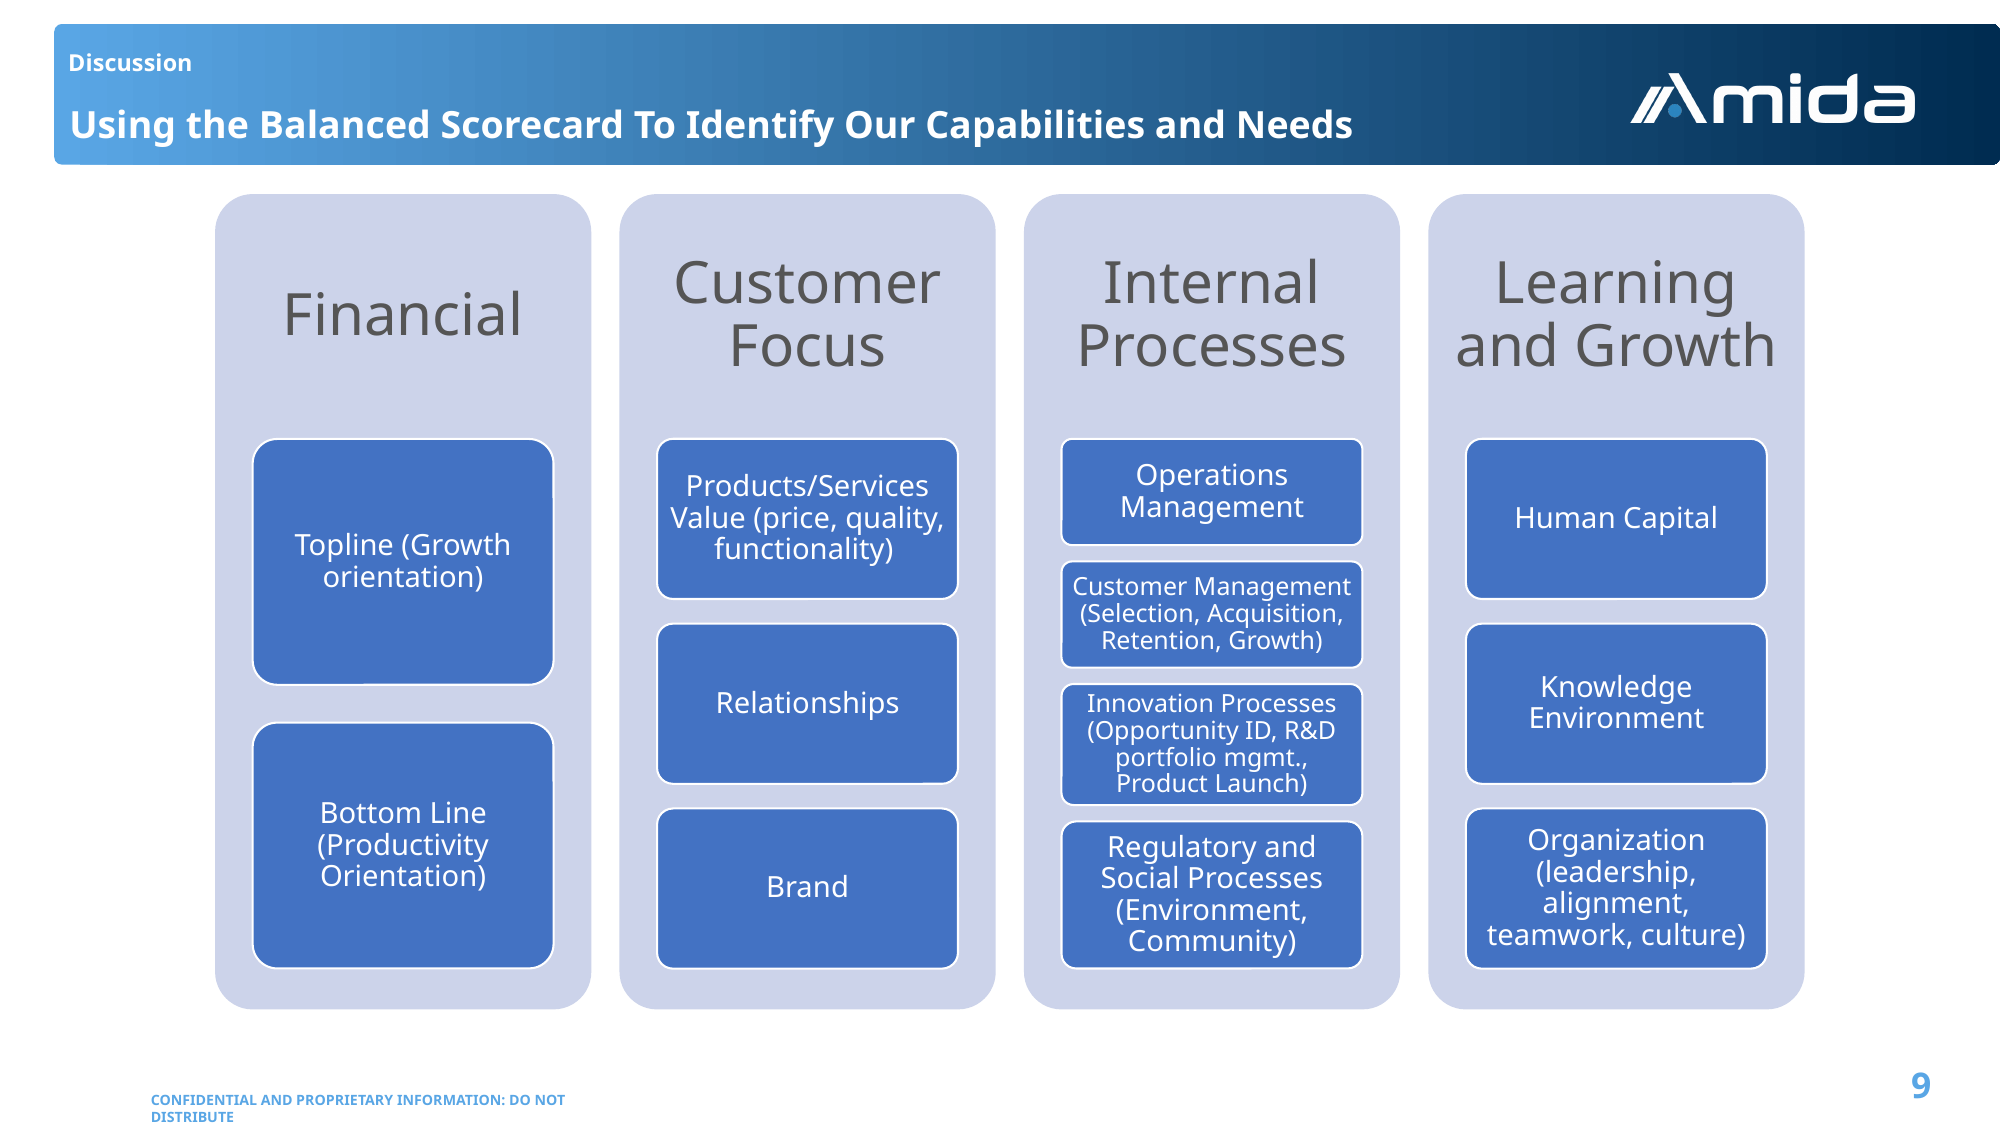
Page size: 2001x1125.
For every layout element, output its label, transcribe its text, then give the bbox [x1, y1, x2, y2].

title Using the Balanced Scorecard To Identify Our Capabilities and Needs [54, 76, 1570, 155]
subtitle Discussion [53, 43, 1156, 85]
picture [1630, 73, 1915, 127]
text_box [214, 193, 1805, 1010]
